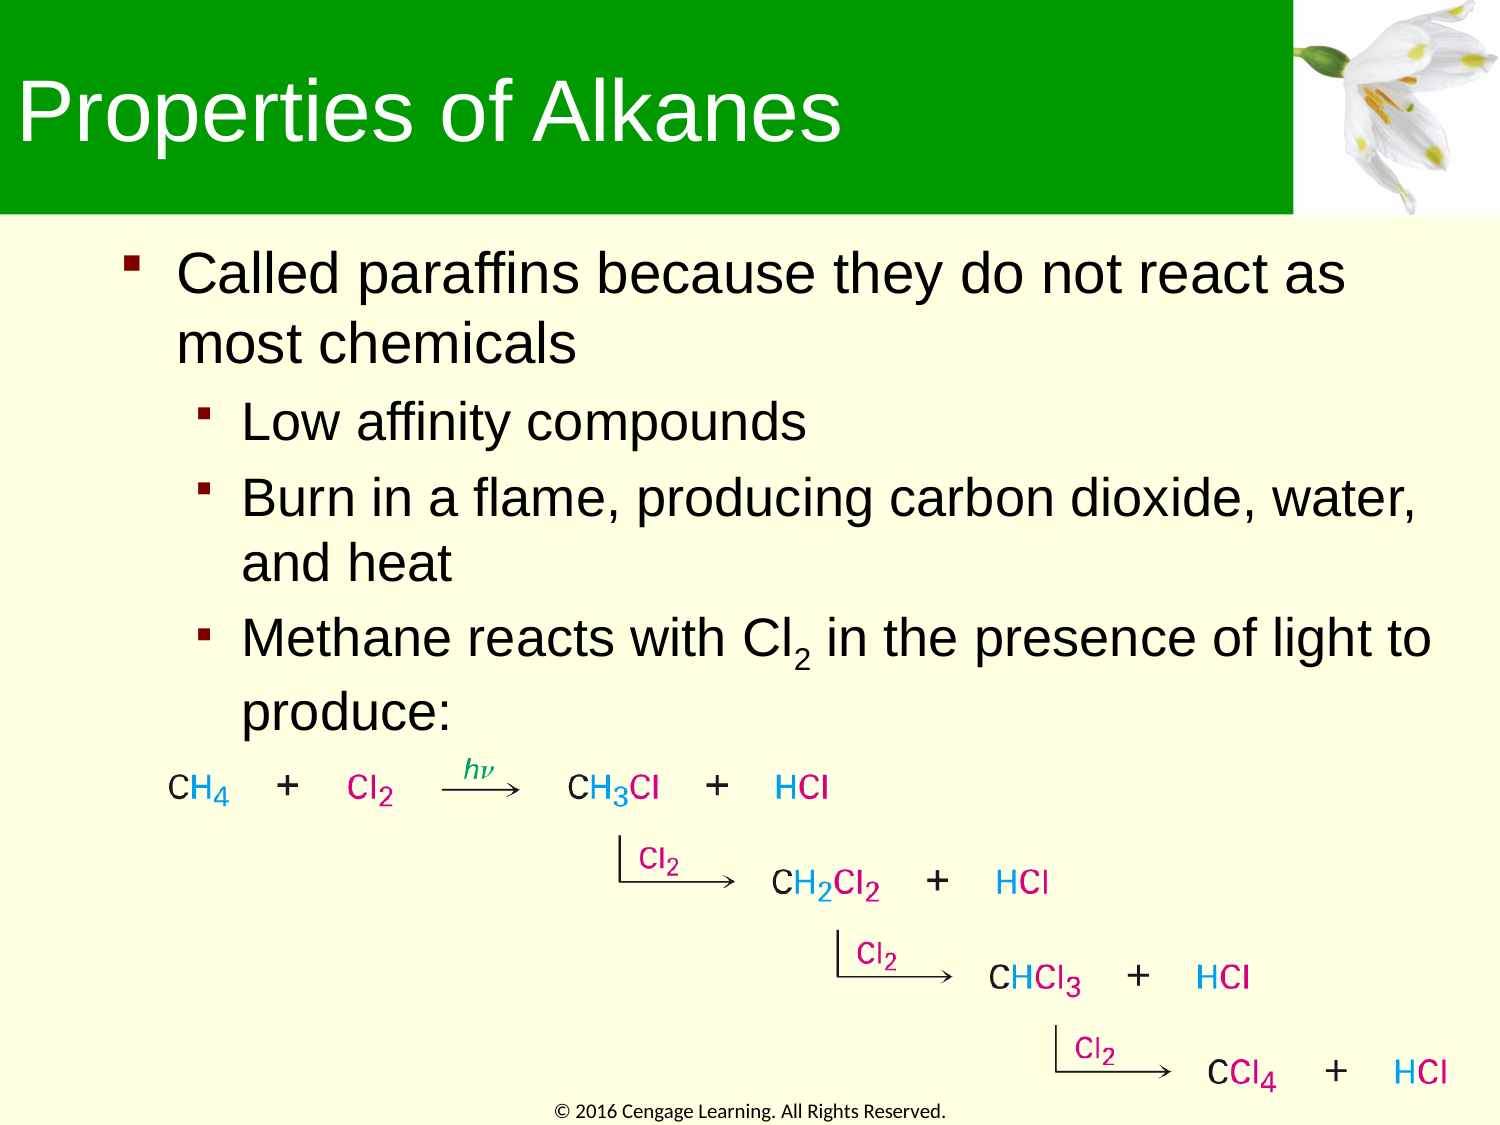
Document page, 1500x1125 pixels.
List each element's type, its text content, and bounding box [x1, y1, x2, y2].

picture [1293, 0, 1500, 215]
list Called paraffins because they do not react as most chemicals Low affinity compounds Burn in a flame, producing carbon dioxide, water, and heat Methane reacts with Cl2 in the presence of light to produce: [103, 227, 1450, 1065]
title Properties of Alkanes [0, 0, 1288, 213]
picture [166, 753, 1448, 1101]
